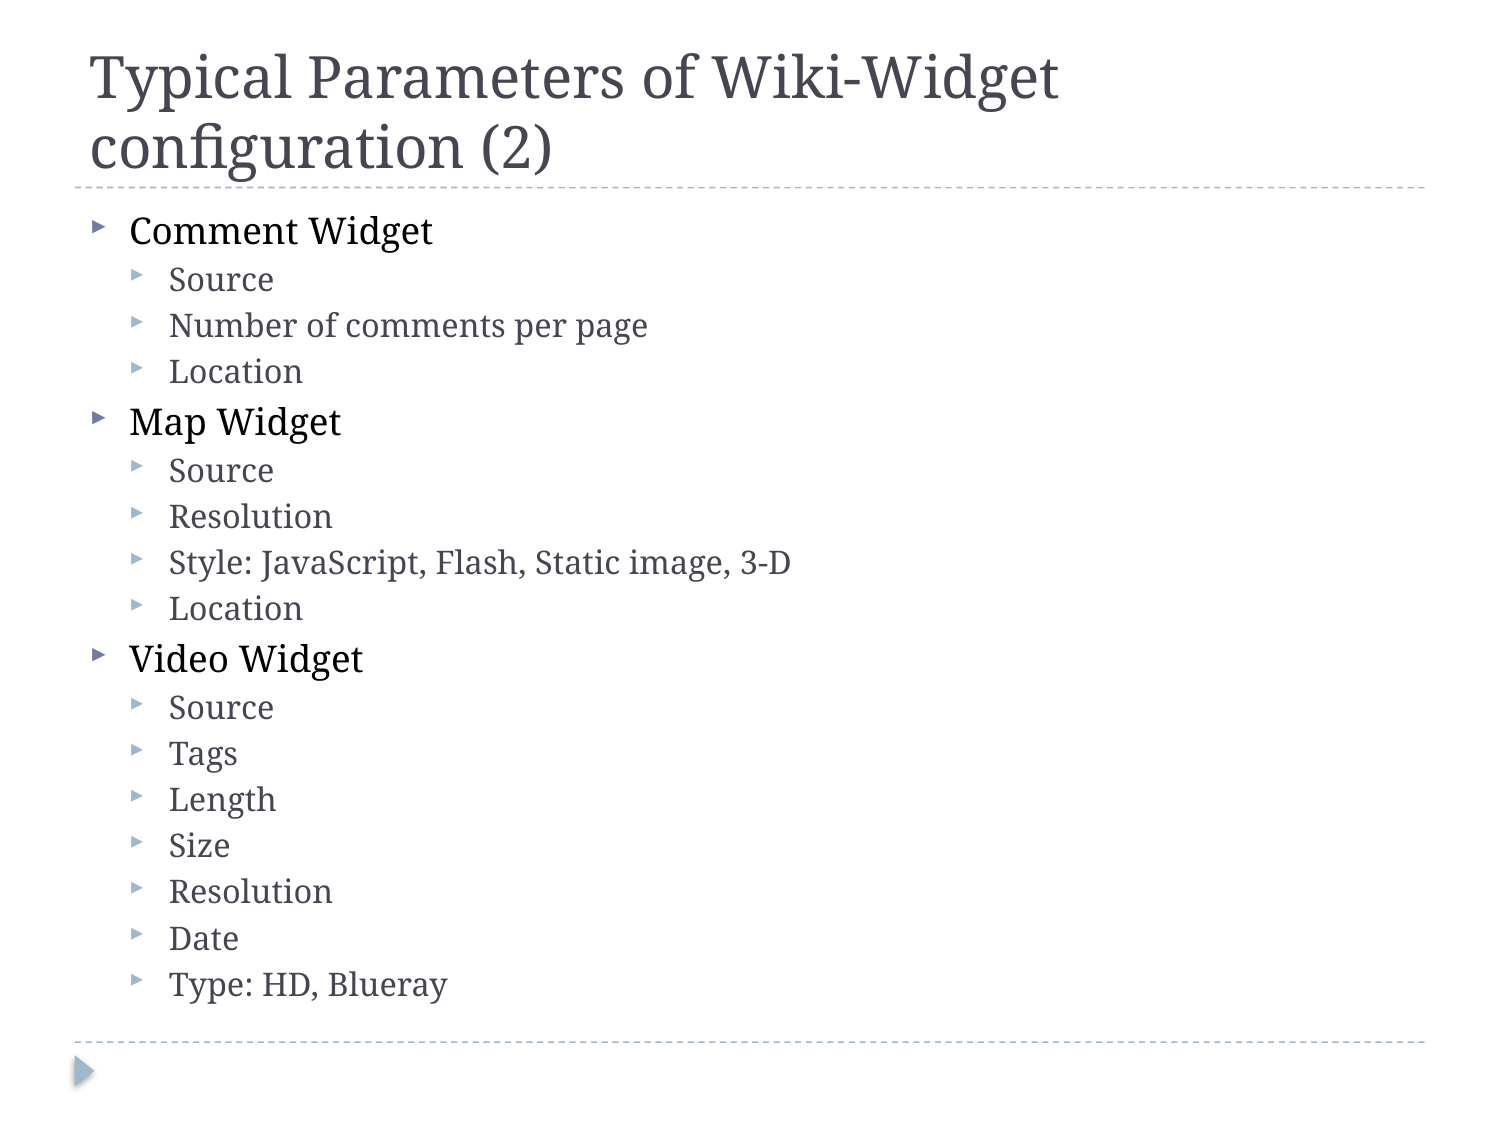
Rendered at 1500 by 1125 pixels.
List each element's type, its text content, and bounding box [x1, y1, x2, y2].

list Comment Widget Source Number of comments per page Location Map Widget Source Resolution Style: JavaScript, Flash, Static image, 3-D Location Video Widget Source Tags Length Size Resolution Date Type: HD, Blueray [75, 200, 1425, 1010]
title Typical Parameters of Wiki-Widget configuration (2) [75, 24, 1425, 188]
